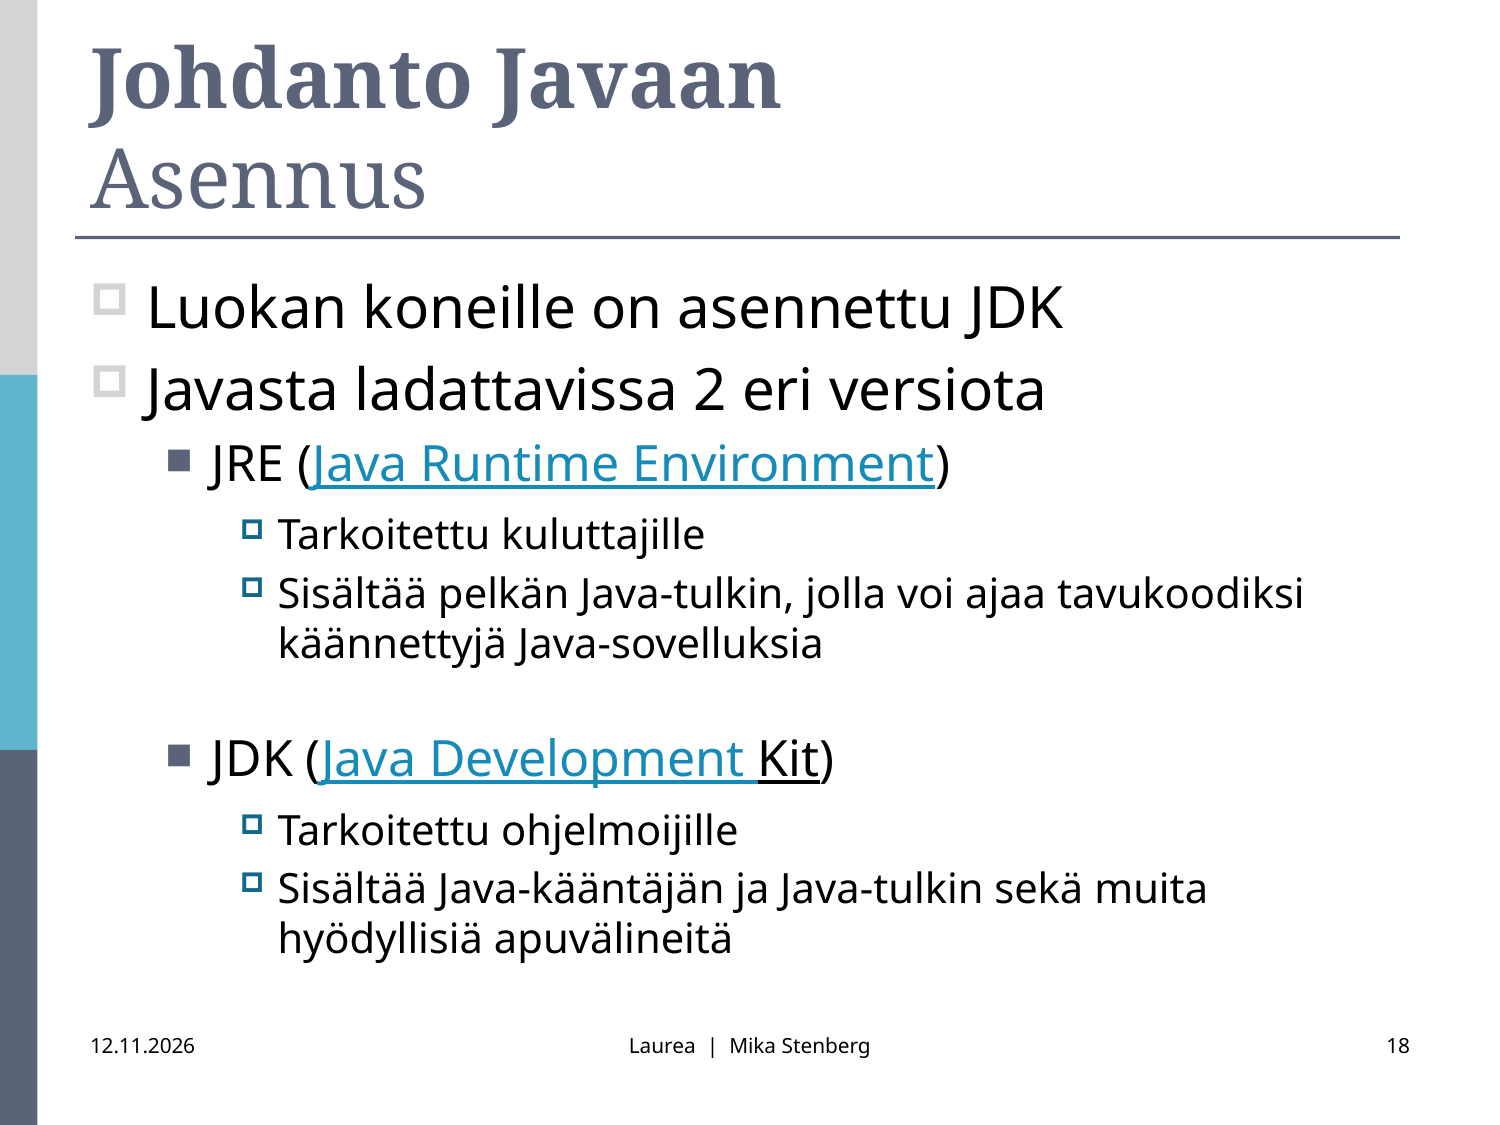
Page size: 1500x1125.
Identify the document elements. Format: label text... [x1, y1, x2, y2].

title Johdanto Javaan Asennus [74, 45, 1426, 233]
footer Laurea | Mika Stenberg [512, 1024, 988, 1101]
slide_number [74, 1024, 426, 1101]
slide_number 18 [1074, 1024, 1426, 1101]
list Luokan koneille on asennettu JDK Javasta ladattavissa 2 eri versiota JRE (Java Runtime Environment) Tarkoitettu kuluttajille Sisältää pelkän Java-tulkin, jolla voi ajaa tavukoodiksi käännettyjä Java-sovelluksia JDK (Java Development Kit) Tarkoitettu ohjelmoijille Sisältää Java-kääntäjän ja Java-tulkin sekä muita hyödyllisiä apuvälineitä [74, 262, 1426, 1006]
